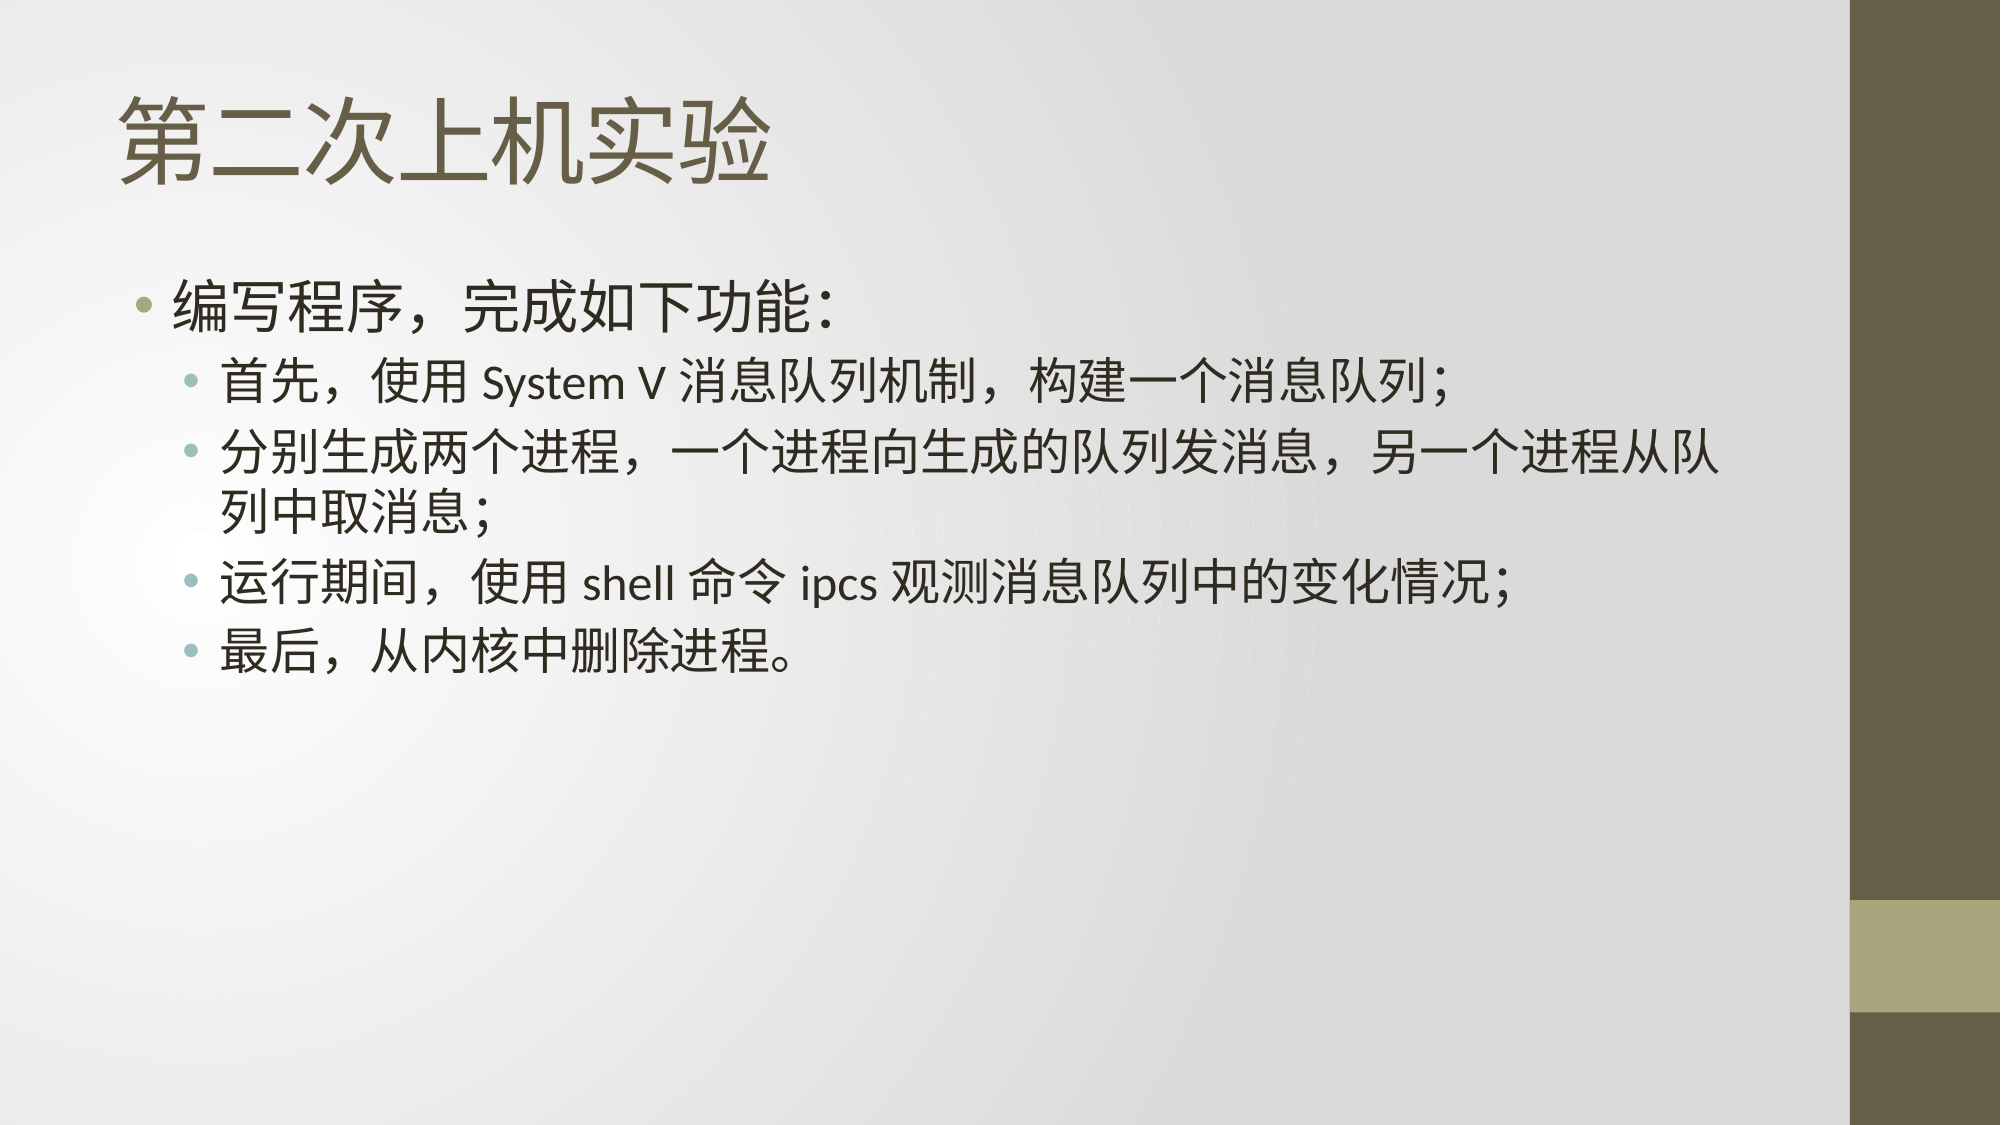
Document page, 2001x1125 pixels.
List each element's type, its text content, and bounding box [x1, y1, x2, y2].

list 编写程序，完成如下功能： 首先，使用System V消息队列机制，构建一个消息队列； 分别生成两个进程，一个进程向生成的队列发消息，另一个进程从队列中取消息； 运行期间，使用shell命令ipcs观测消息队列中的变化情况； 最后，从内核中删除进程。 [99, 262, 1767, 1050]
title 第二次上机实验 [99, 45, 1767, 233]
